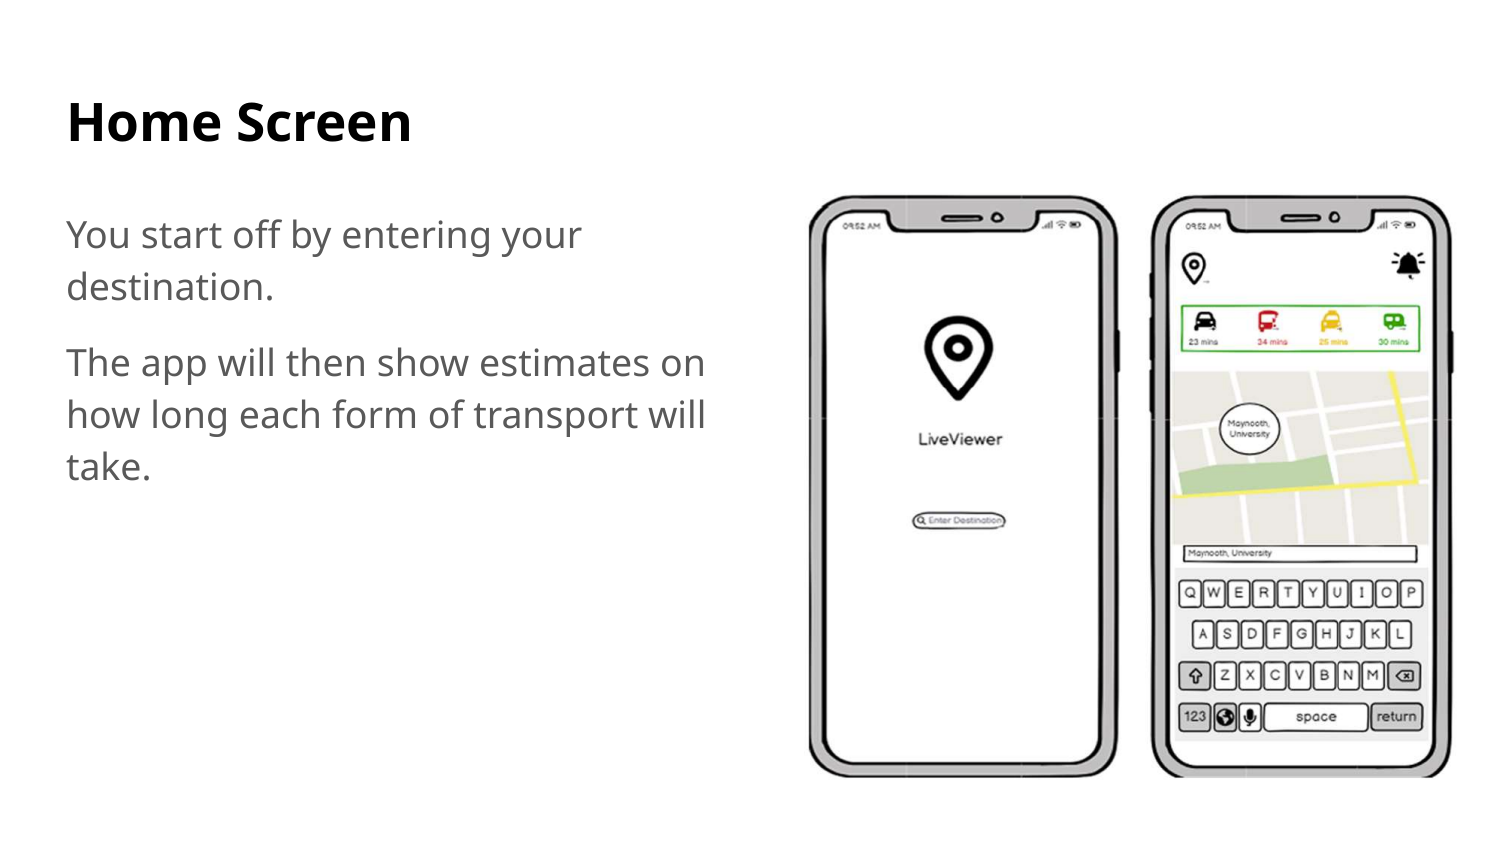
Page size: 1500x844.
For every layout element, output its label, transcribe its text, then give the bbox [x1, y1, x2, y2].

list You start off by entering your destination. The app will then show estimates on how long each form of transport will take. [51, 189, 770, 750]
title Home Screen [51, 72, 1449, 167]
picture [793, 191, 1476, 780]
